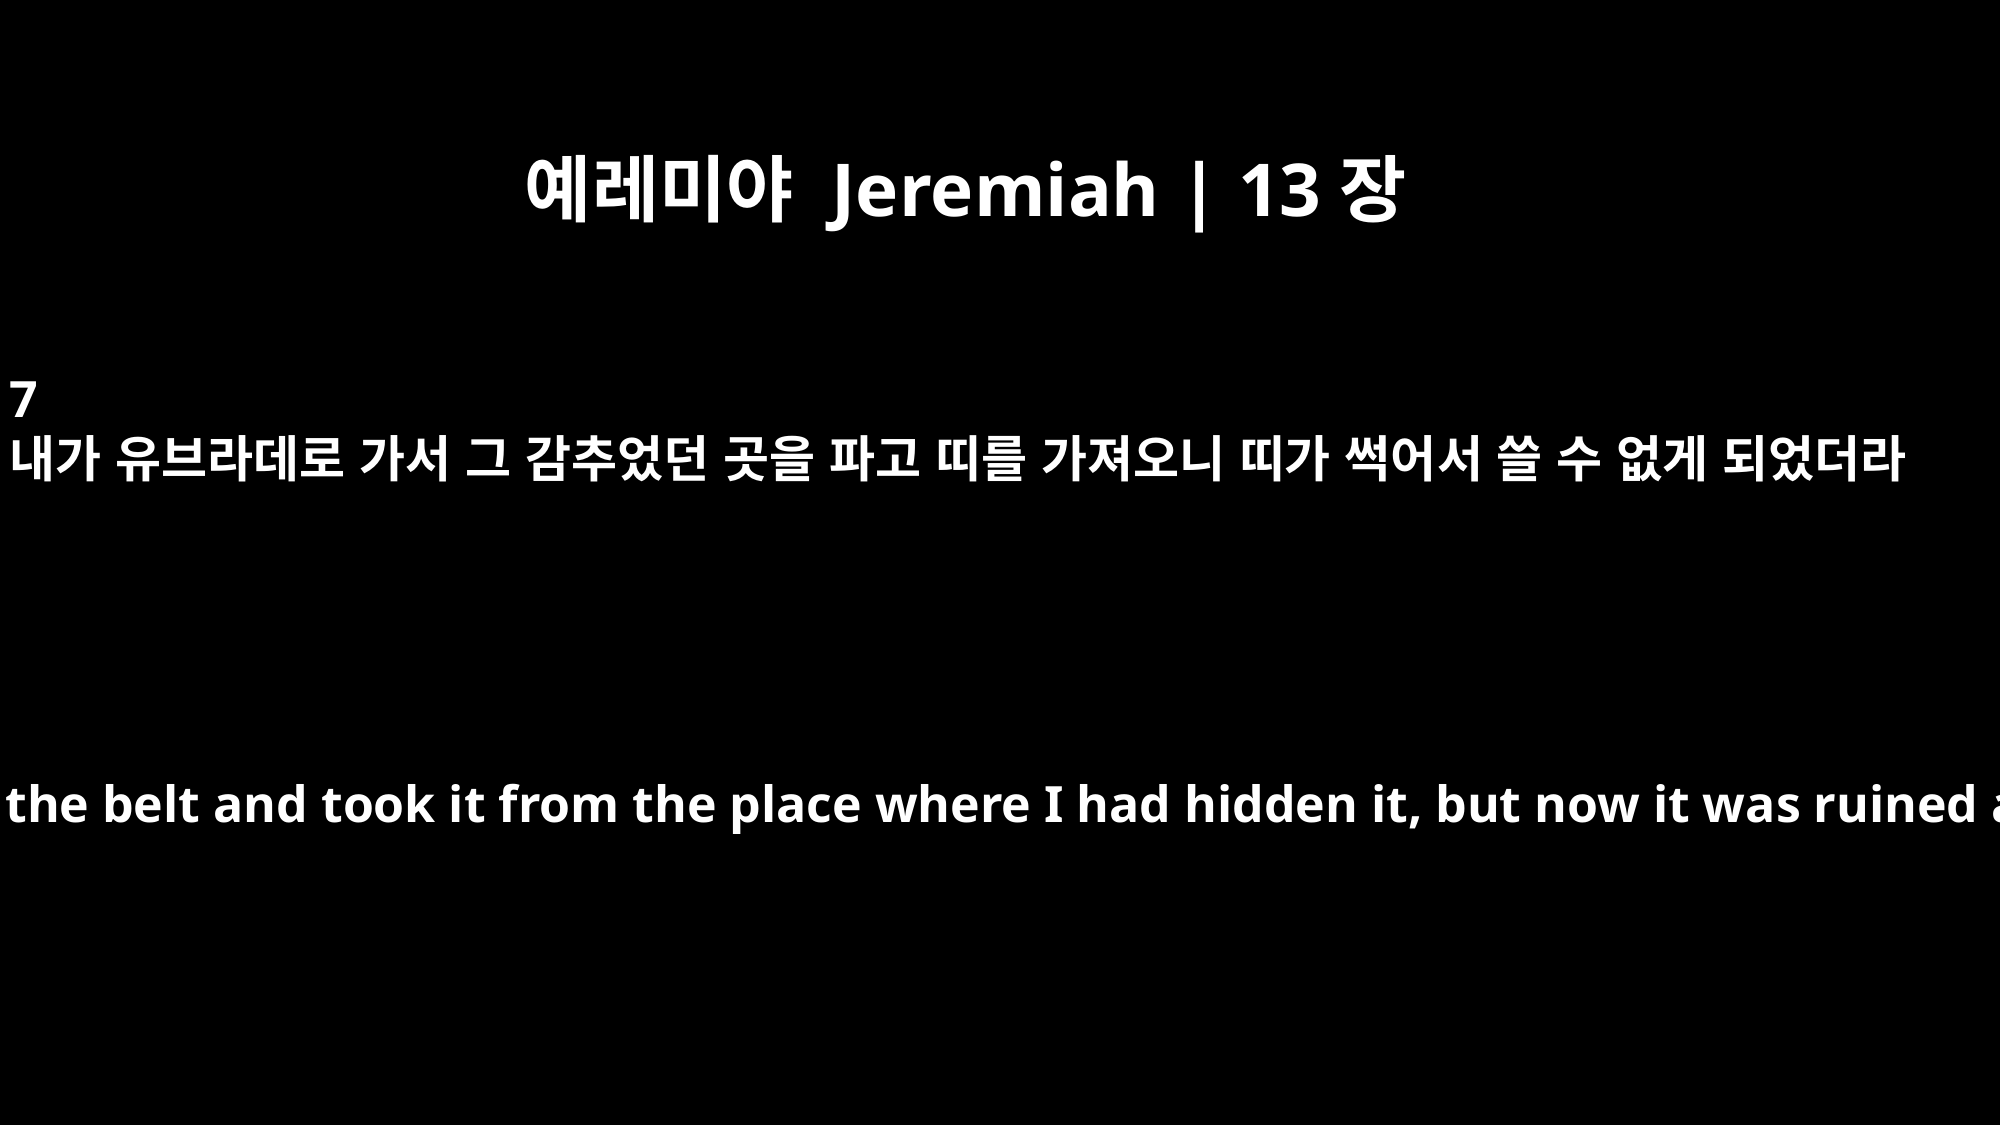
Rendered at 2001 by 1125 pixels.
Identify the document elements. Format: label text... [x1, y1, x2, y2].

text_box So I went to Perath and dug up the belt and took it from the place where I had hidden it, but now it was ruined and completely useless. [0, 764, 2000, 840]
text_box 예레미야 Jeremiah | 13장 [510, 136, 1422, 239]
text_box 7 내가 유브라데로 가서 그 감추었던 곳을 파고 띠를 가져오니 띠가 썩어서 쓸 수 없게 되었더라 [0, 359, 1923, 495]
